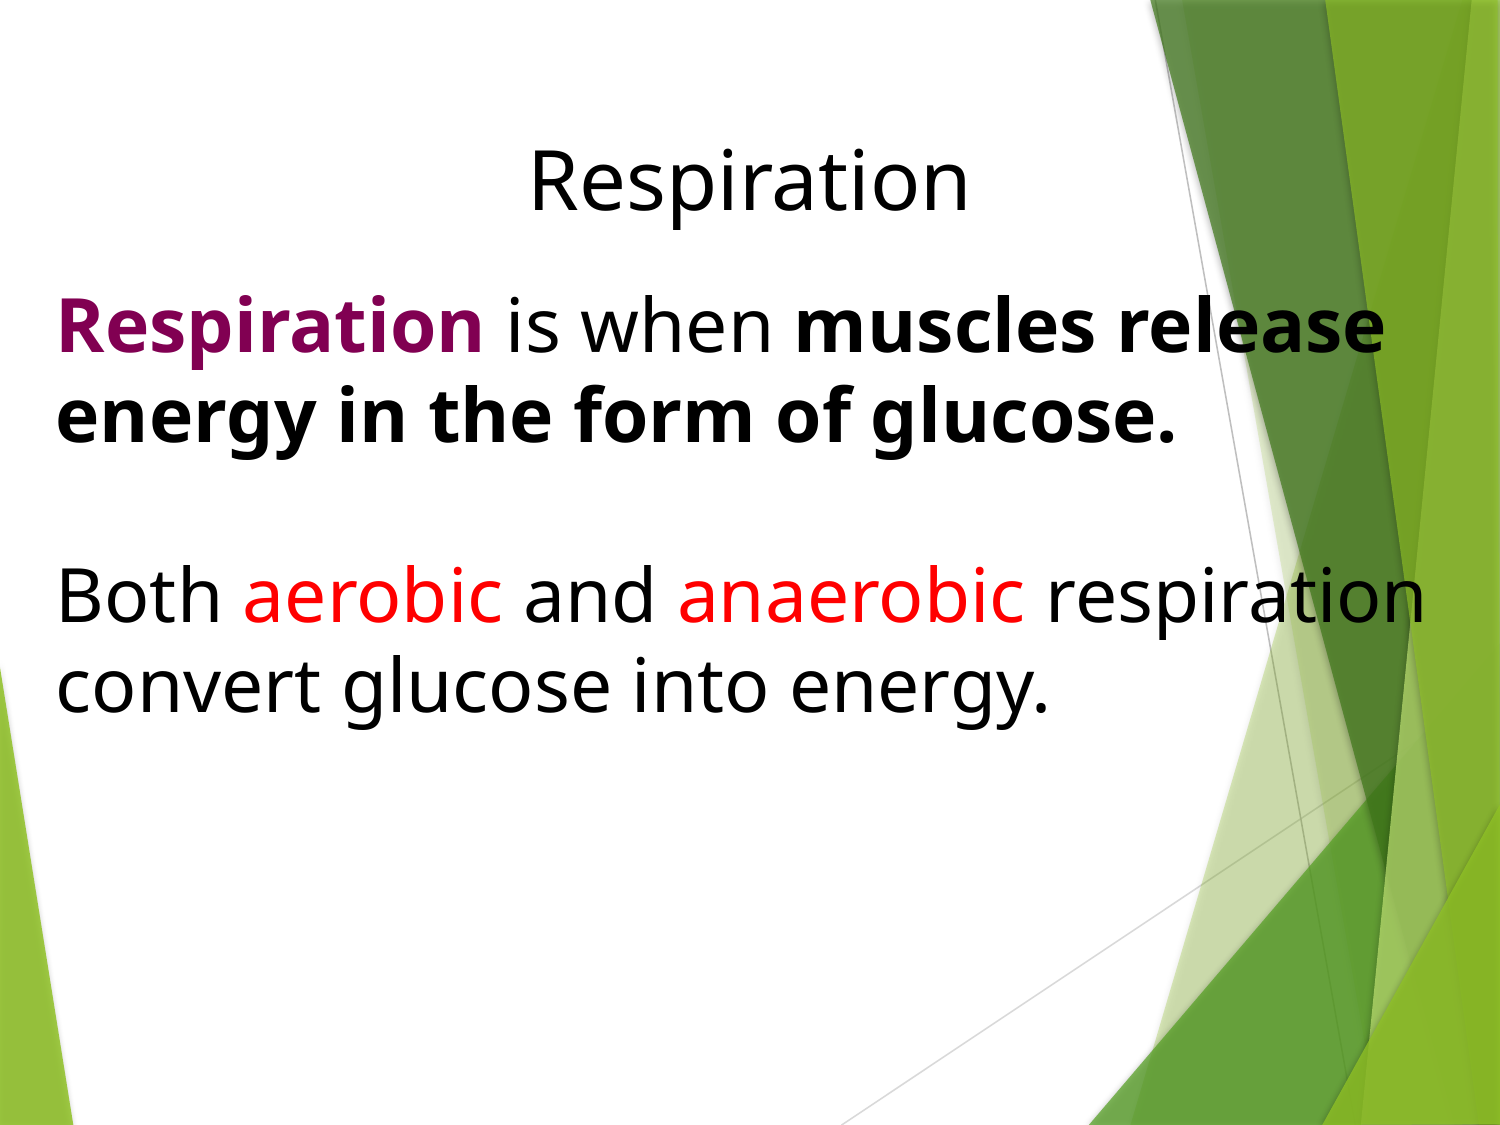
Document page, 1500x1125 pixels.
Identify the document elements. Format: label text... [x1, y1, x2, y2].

text_box Respiration 4 [187, 15, 1383, 70]
text_box Respiration Respiration is when muscles release energy in the form of glucose. Both aerobic and anaerobic respiration convert glucose into energy. [41, 120, 1459, 735]
